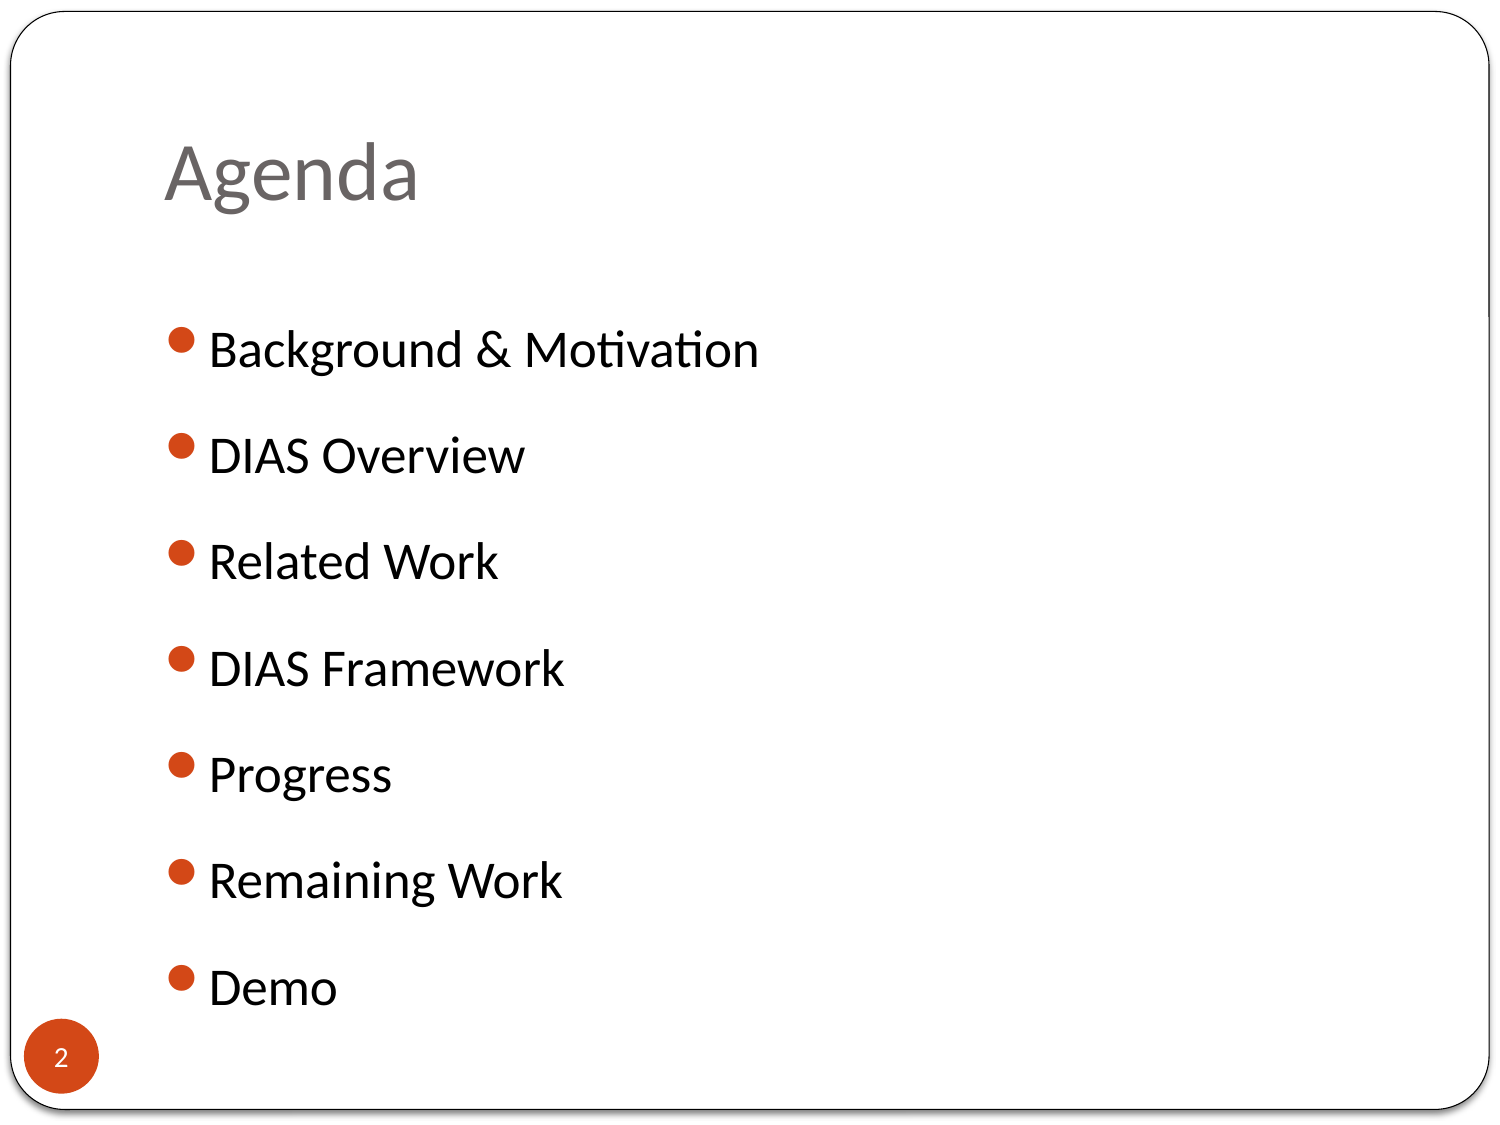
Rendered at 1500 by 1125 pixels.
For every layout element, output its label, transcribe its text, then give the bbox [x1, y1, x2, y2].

slide_number 2 [23, 1018, 99, 1094]
title Agenda [150, 45, 1425, 233]
list Background & Motivation DIAS Overview Related Work DIAS Framework Progress Remaining Work Demo [150, 275, 1425, 1025]
